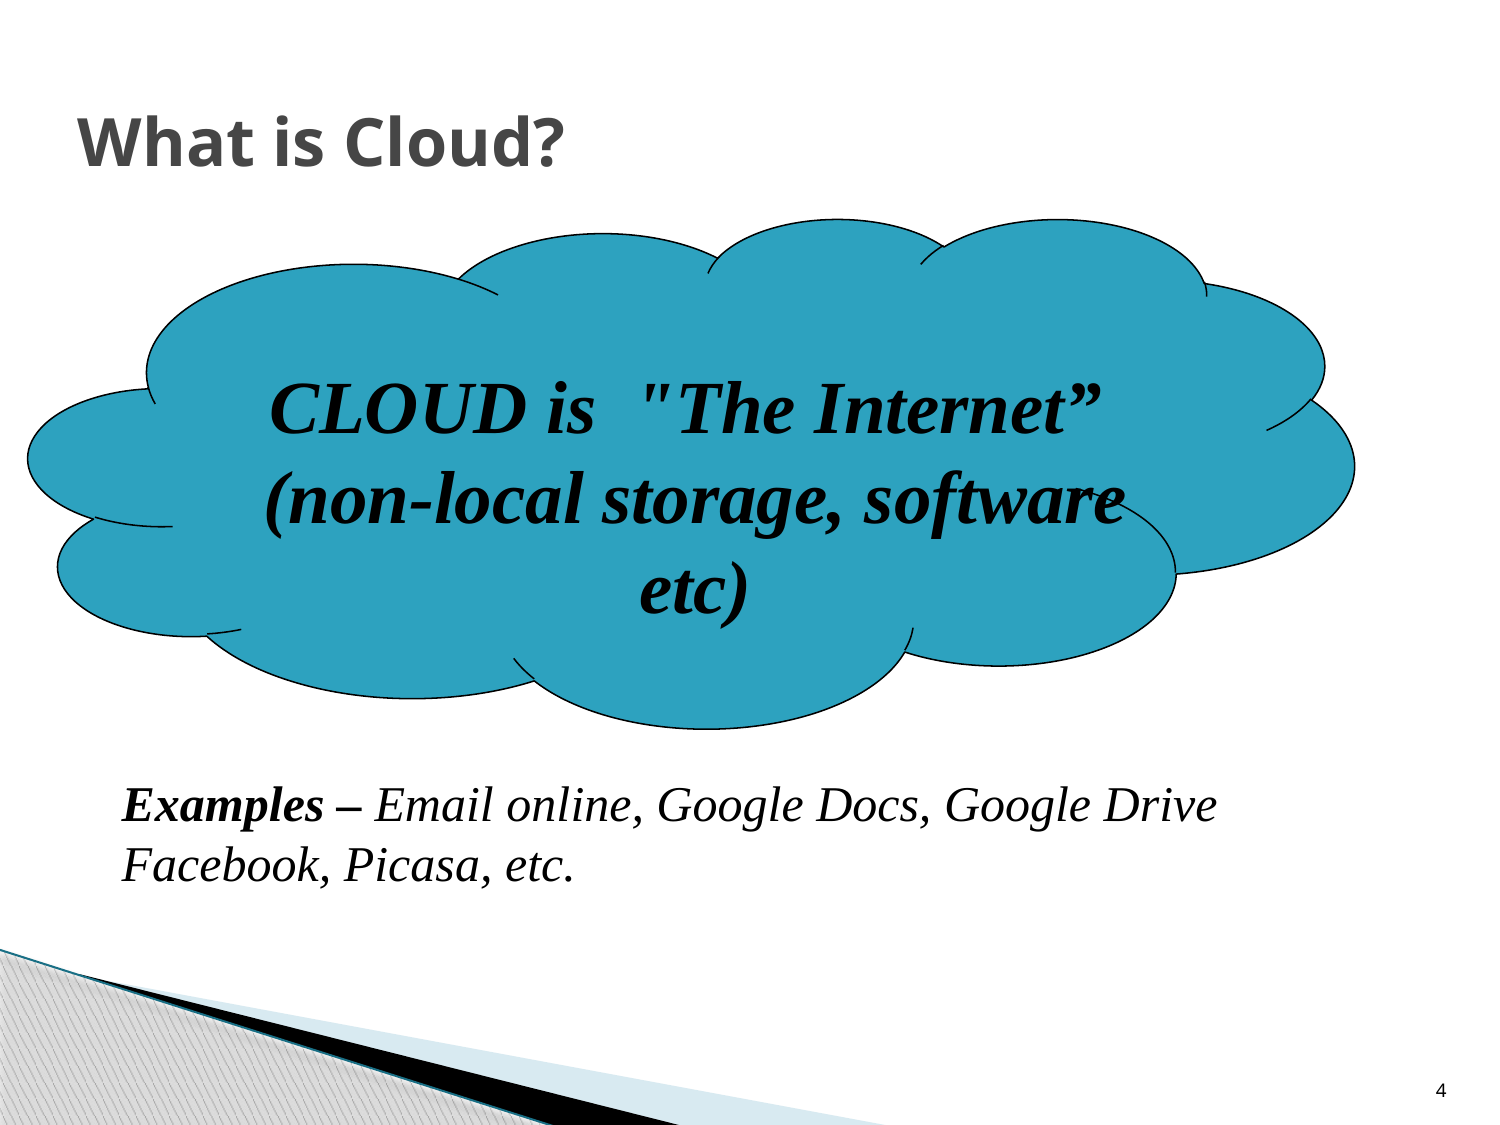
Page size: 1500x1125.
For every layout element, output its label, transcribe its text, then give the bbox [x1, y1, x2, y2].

title What is Cloud? [62, 87, 1223, 191]
text_box [58, 269, 287, 413]
text_box Examples – Email online, Google Docs, Google Drive Facebook, Picasa, etc. [106, 764, 1381, 900]
text_box [1198, 269, 1463, 459]
text_box [421, 269, 469, 278]
text_box [27, 219, 1355, 637]
text_box CLOUD is "The Internet” (non-local storage, software etc) [197, 351, 1194, 727]
